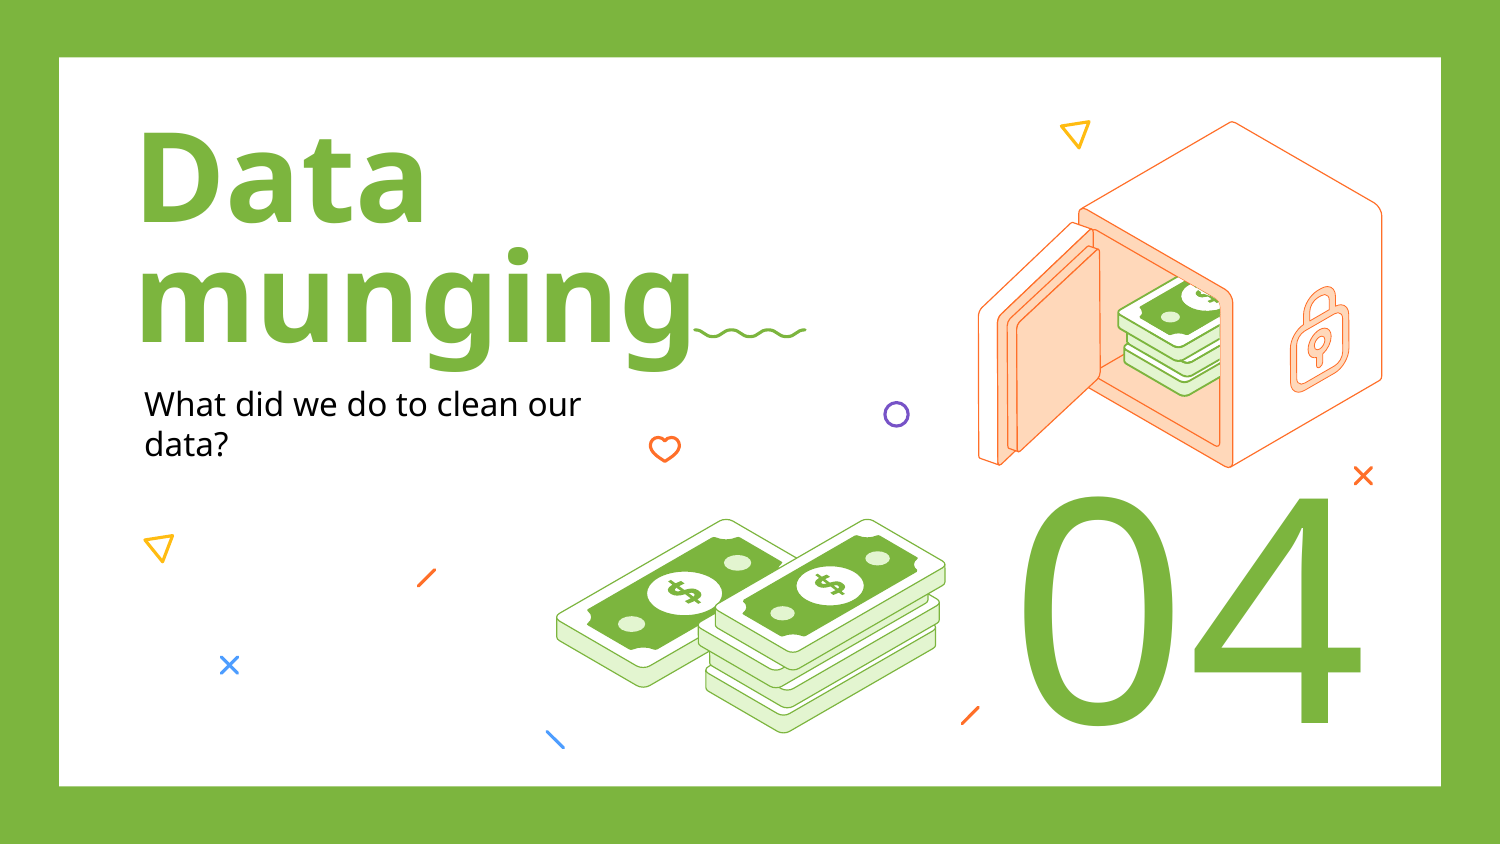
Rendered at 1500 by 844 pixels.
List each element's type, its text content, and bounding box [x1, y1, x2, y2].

title Data munging [118, 111, 1109, 380]
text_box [555, 519, 695, 688]
subtitle What did we do to clean our data? [129, 381, 647, 465]
title 04 [807, 442, 1382, 756]
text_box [978, 121, 1383, 468]
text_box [697, 519, 946, 734]
